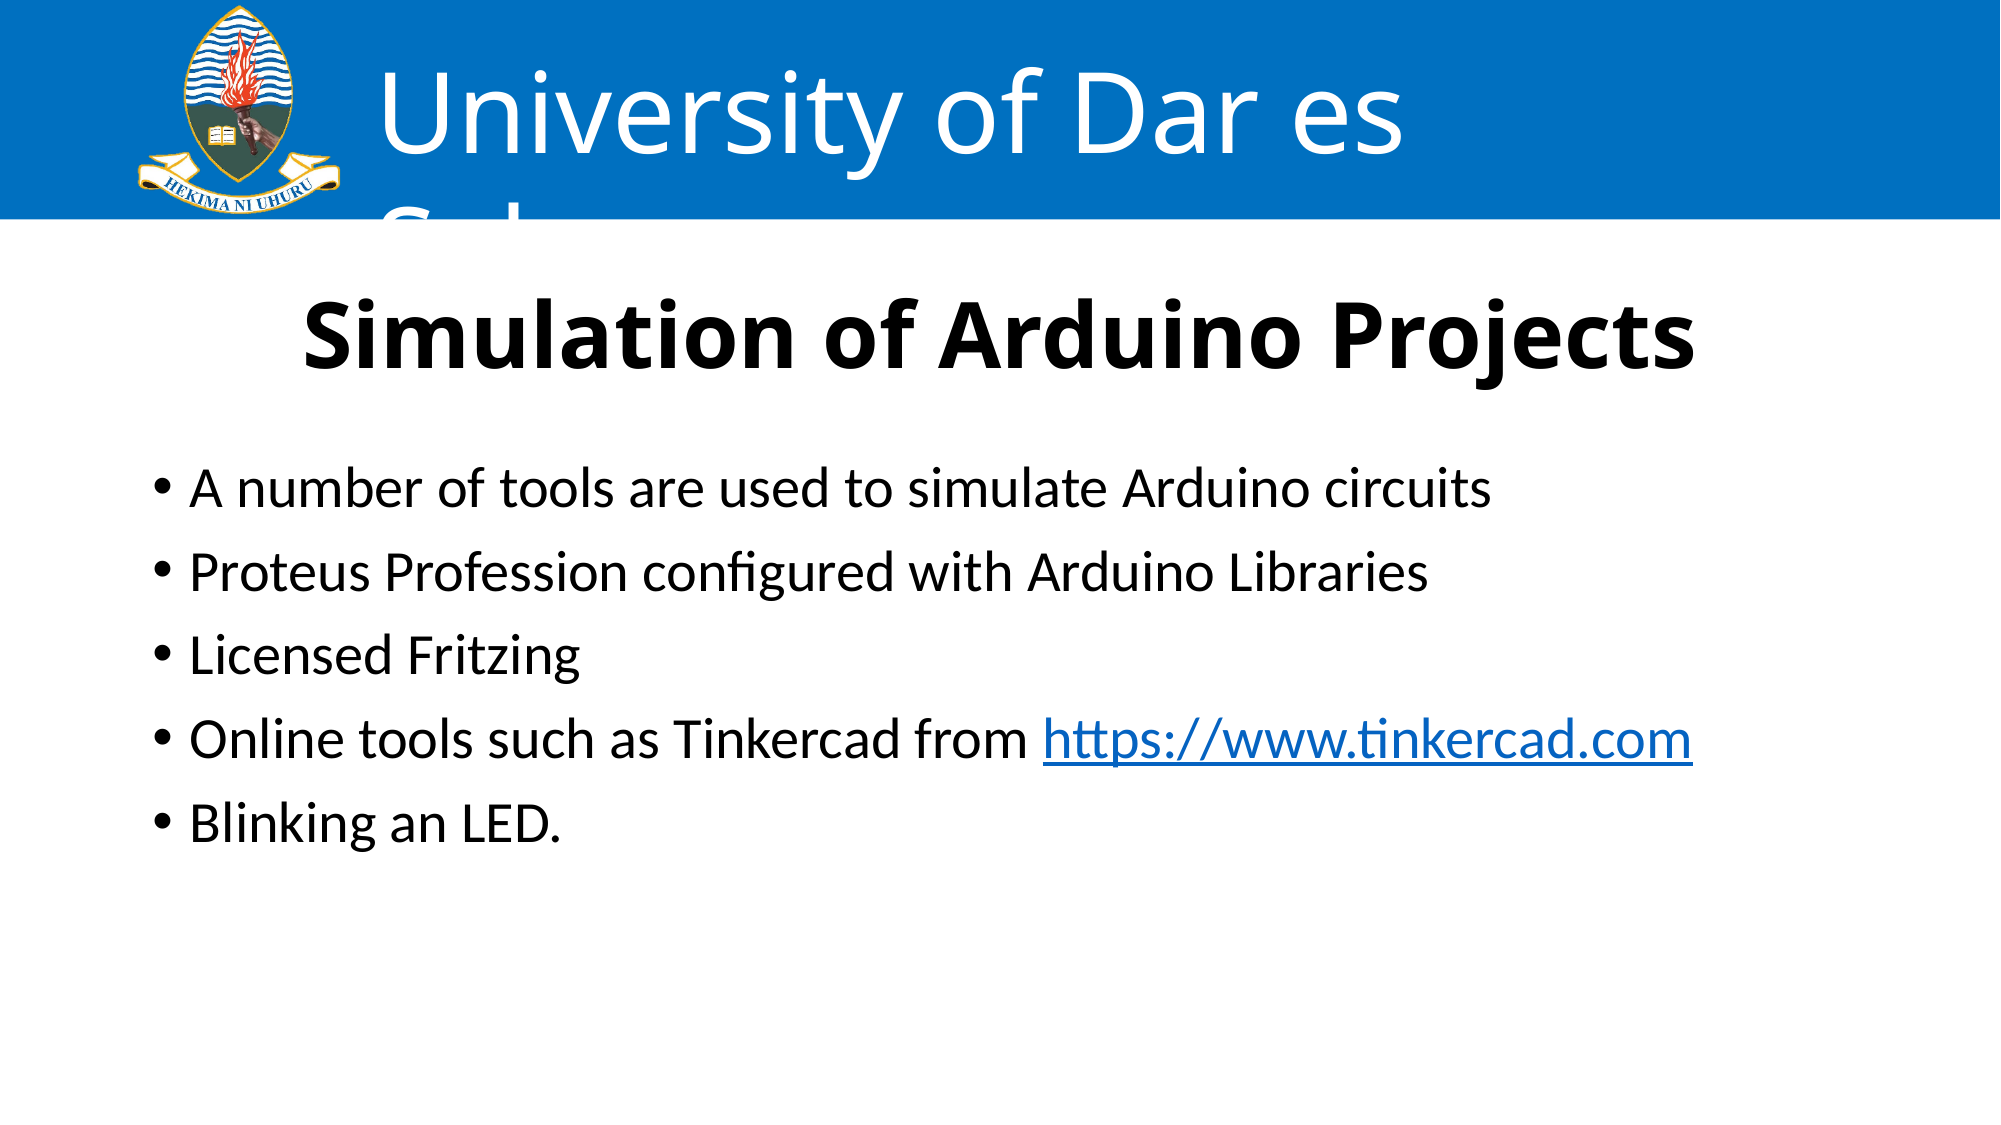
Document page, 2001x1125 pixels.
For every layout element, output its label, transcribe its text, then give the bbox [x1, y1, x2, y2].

title Simulation of Arduino Projects [137, 229, 1863, 448]
list A number of tools are used to simulate Arduino circuits Proteus Profession configured with Arduino Libraries Licensed Fritzing Online tools such as Tinkercad from https://www.tinkercad.com Blinking an LED. [137, 449, 1863, 1014]
picture [137, 3, 341, 216]
